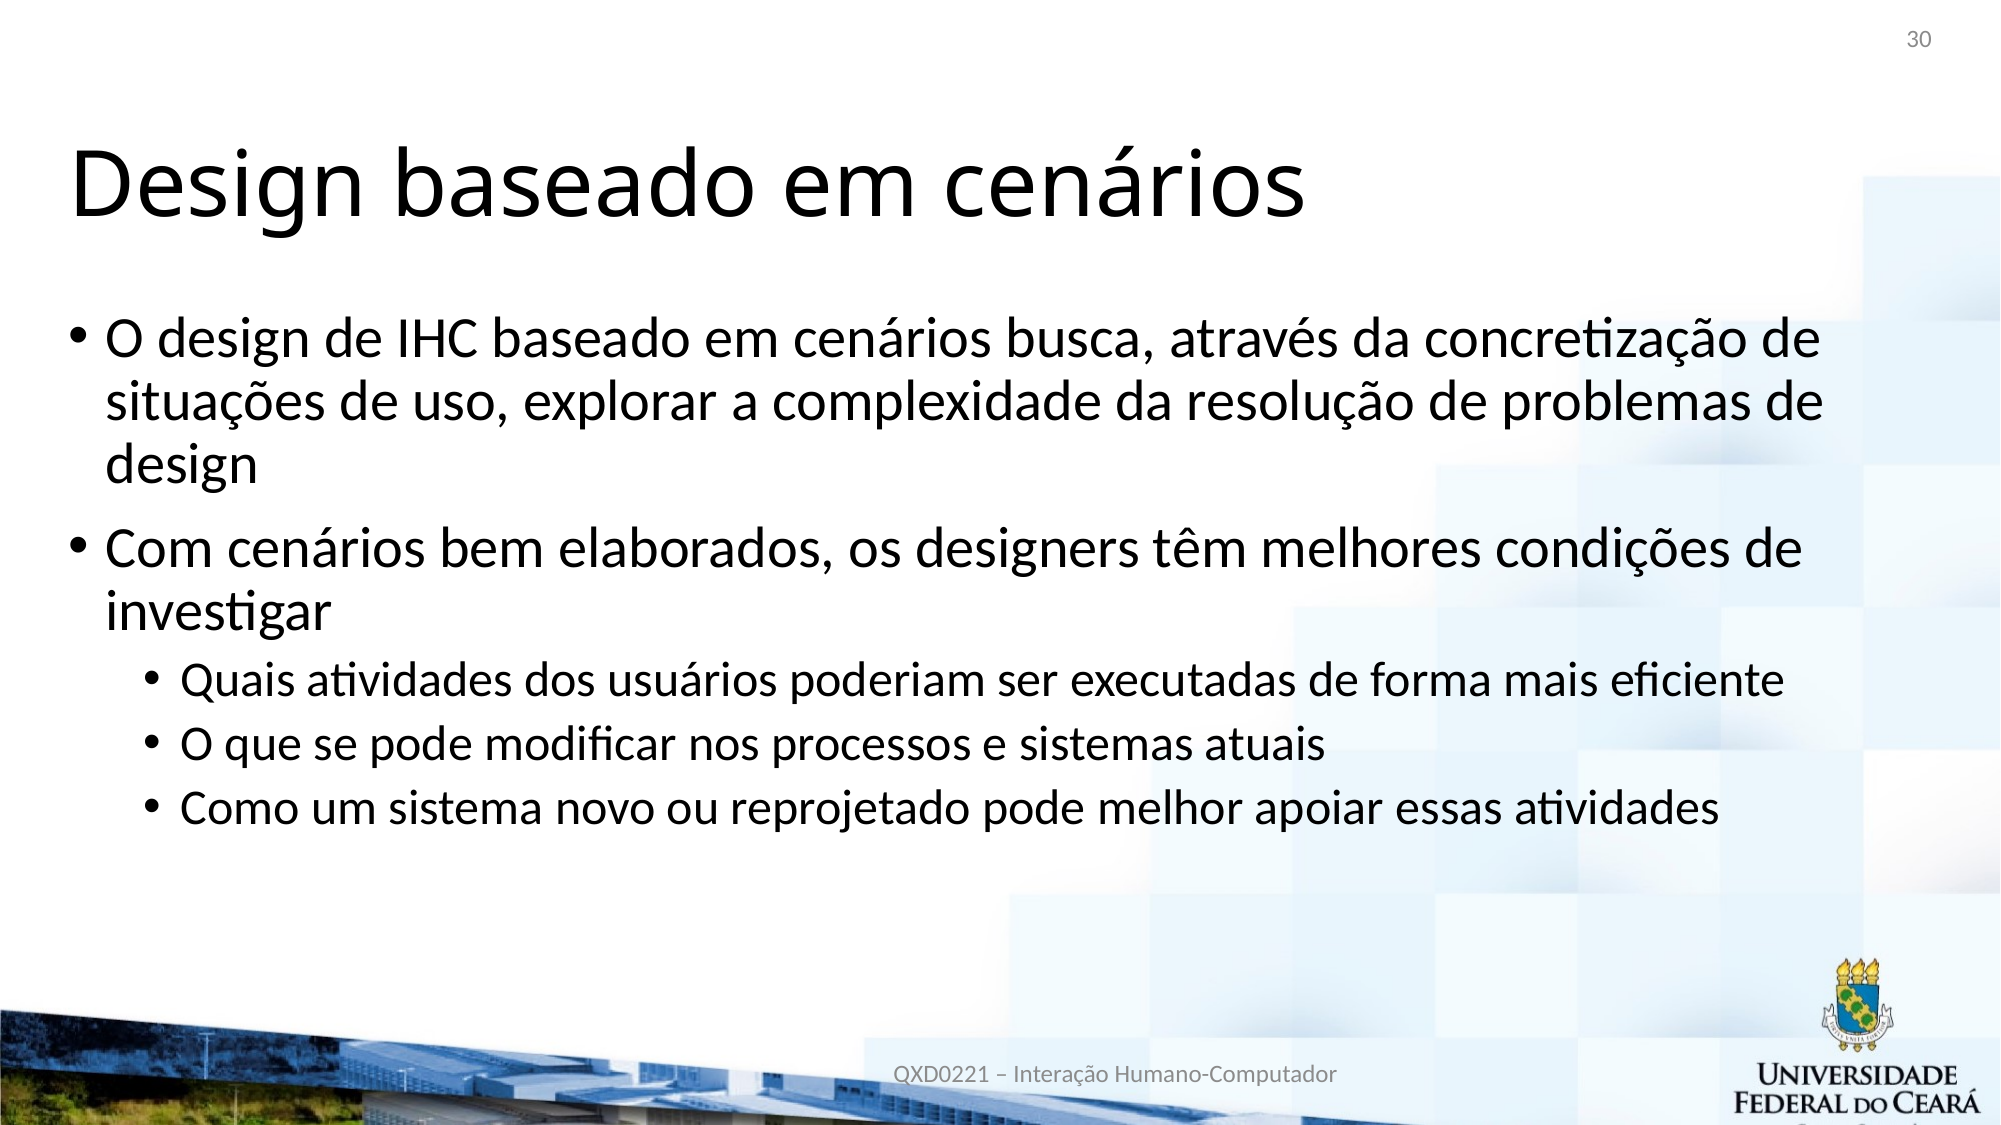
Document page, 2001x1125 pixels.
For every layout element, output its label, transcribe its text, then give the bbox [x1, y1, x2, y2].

footer QXD0221 – Interação Humano-Computador [523, 1042, 1708, 1103]
title Design baseado em cenários [53, 97, 1946, 278]
picture [0, 0, 2001, 1125]
list O design de IHC baseado em cenários busca, através da concretização de situações de uso, explorar a complexidade da resolução de problemas de design Com cenários bem elaborados, os designers têm melhores condições de investigar Quais atividades dos usuários poderiam ser executadas de forma mais eficiente O que se pode modificar nos processos e sistemas atuais Como um sistema novo ou reprojetado pode melhor apoiar essas atividades [53, 299, 1946, 1014]
slide_number 30 [1496, 7, 1947, 68]
